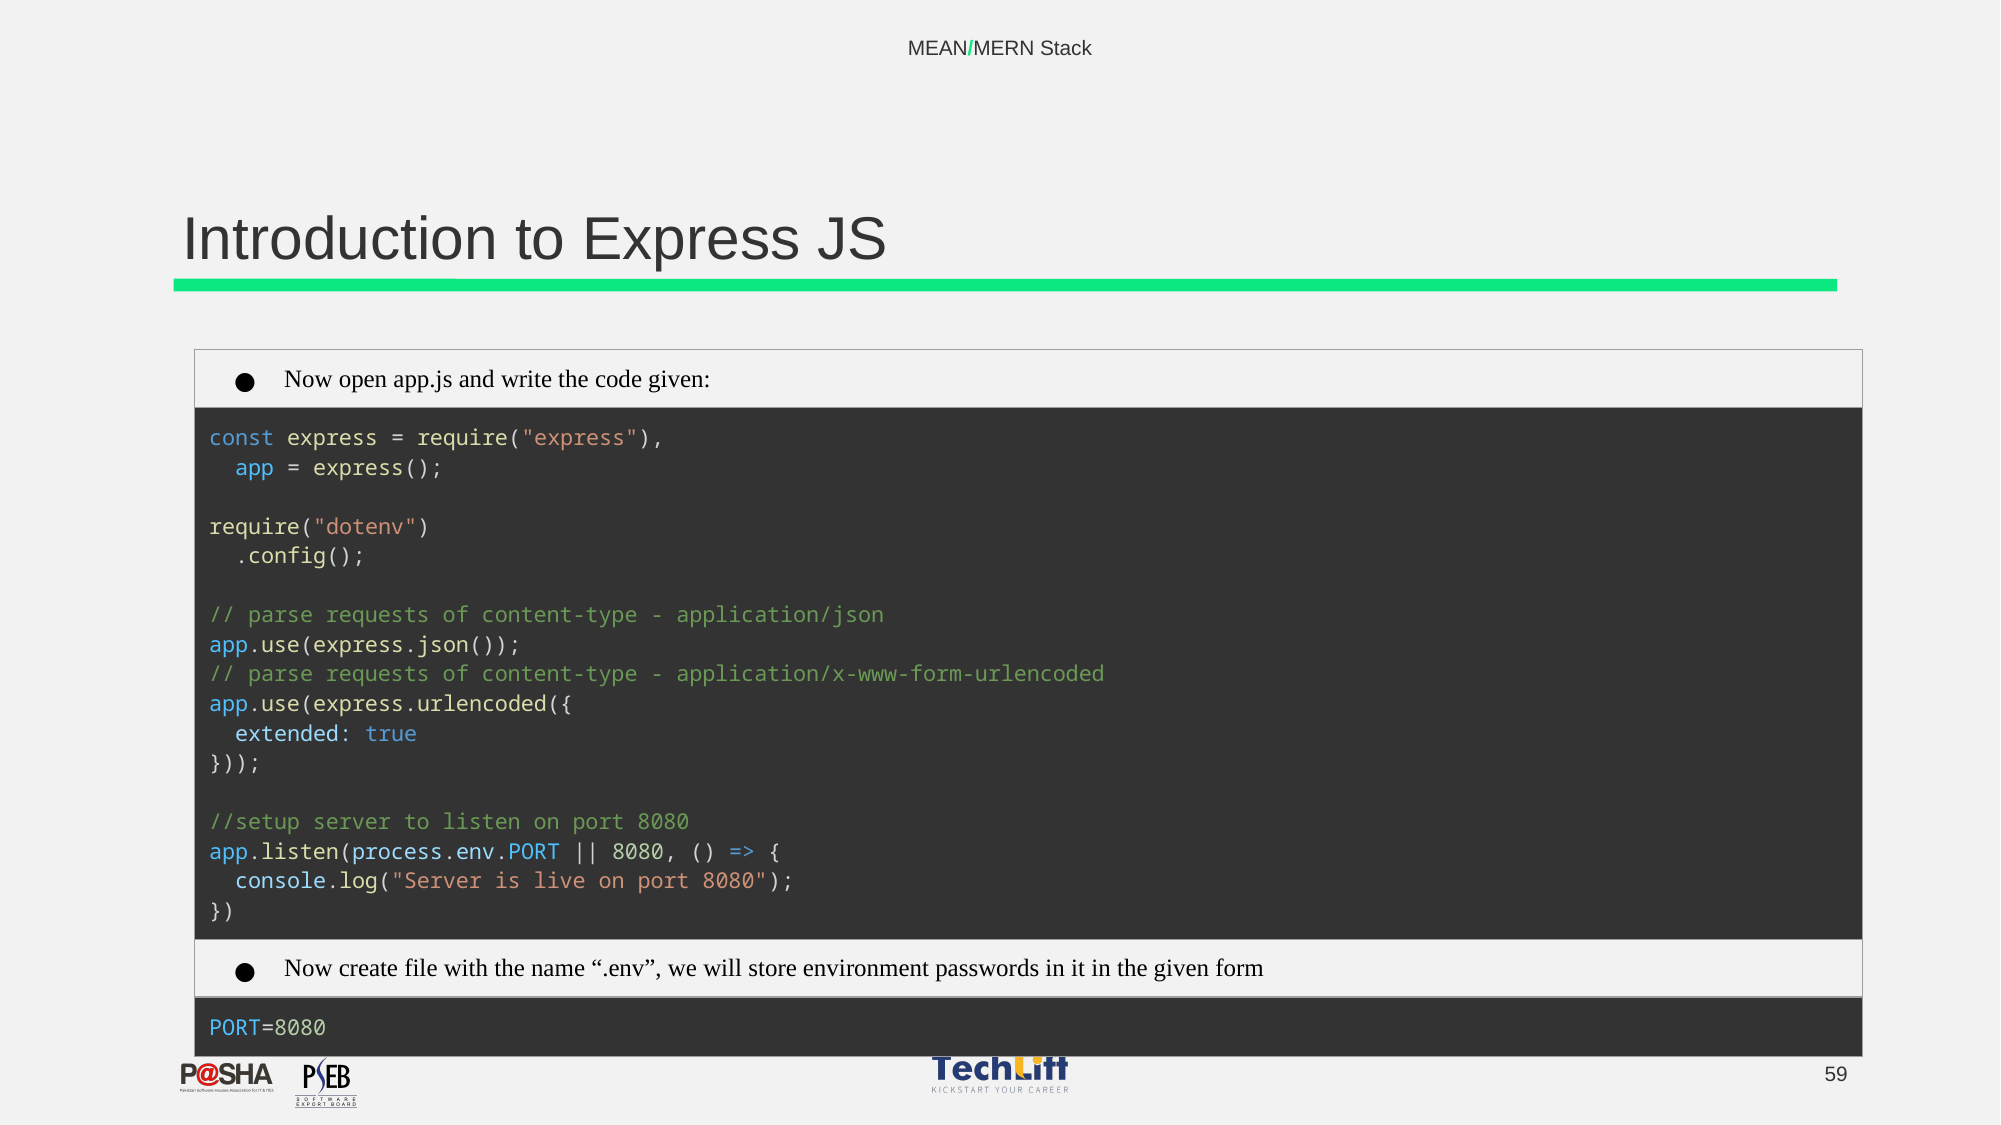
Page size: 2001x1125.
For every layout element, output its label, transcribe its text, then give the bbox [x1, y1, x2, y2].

slide_number ‹#› [1412, 1057, 1863, 1103]
table_cell PORT=8080 [195, 998, 1862, 1056]
title Introduction to Express JS [167, 177, 1817, 280]
table_cell const express = require("express"), app = express(); require("dotenv") .config(); // parse requests of content-type - application/json app.use(express.json()); // parse requests of content-type - application/x-www-form-urlencoded app.use(express.urlencoded({ extended: true })); //setup server to listen on port 8080 app.listen(process.env.PORT || 8080, () => { console.log("Server is live on port 8080"); }) [195, 408, 1862, 939]
picture [295, 1057, 357, 1108]
picture [180, 1063, 274, 1093]
picture [932, 1057, 1068, 1093]
table_cell Now create file with the name “.env”, we will store environment passwords in it in the given form [195, 940, 1862, 996]
table_header Now open app.js and write the code given: [195, 350, 1862, 407]
footer MEAN/MERN Stack [662, 17, 1338, 77]
